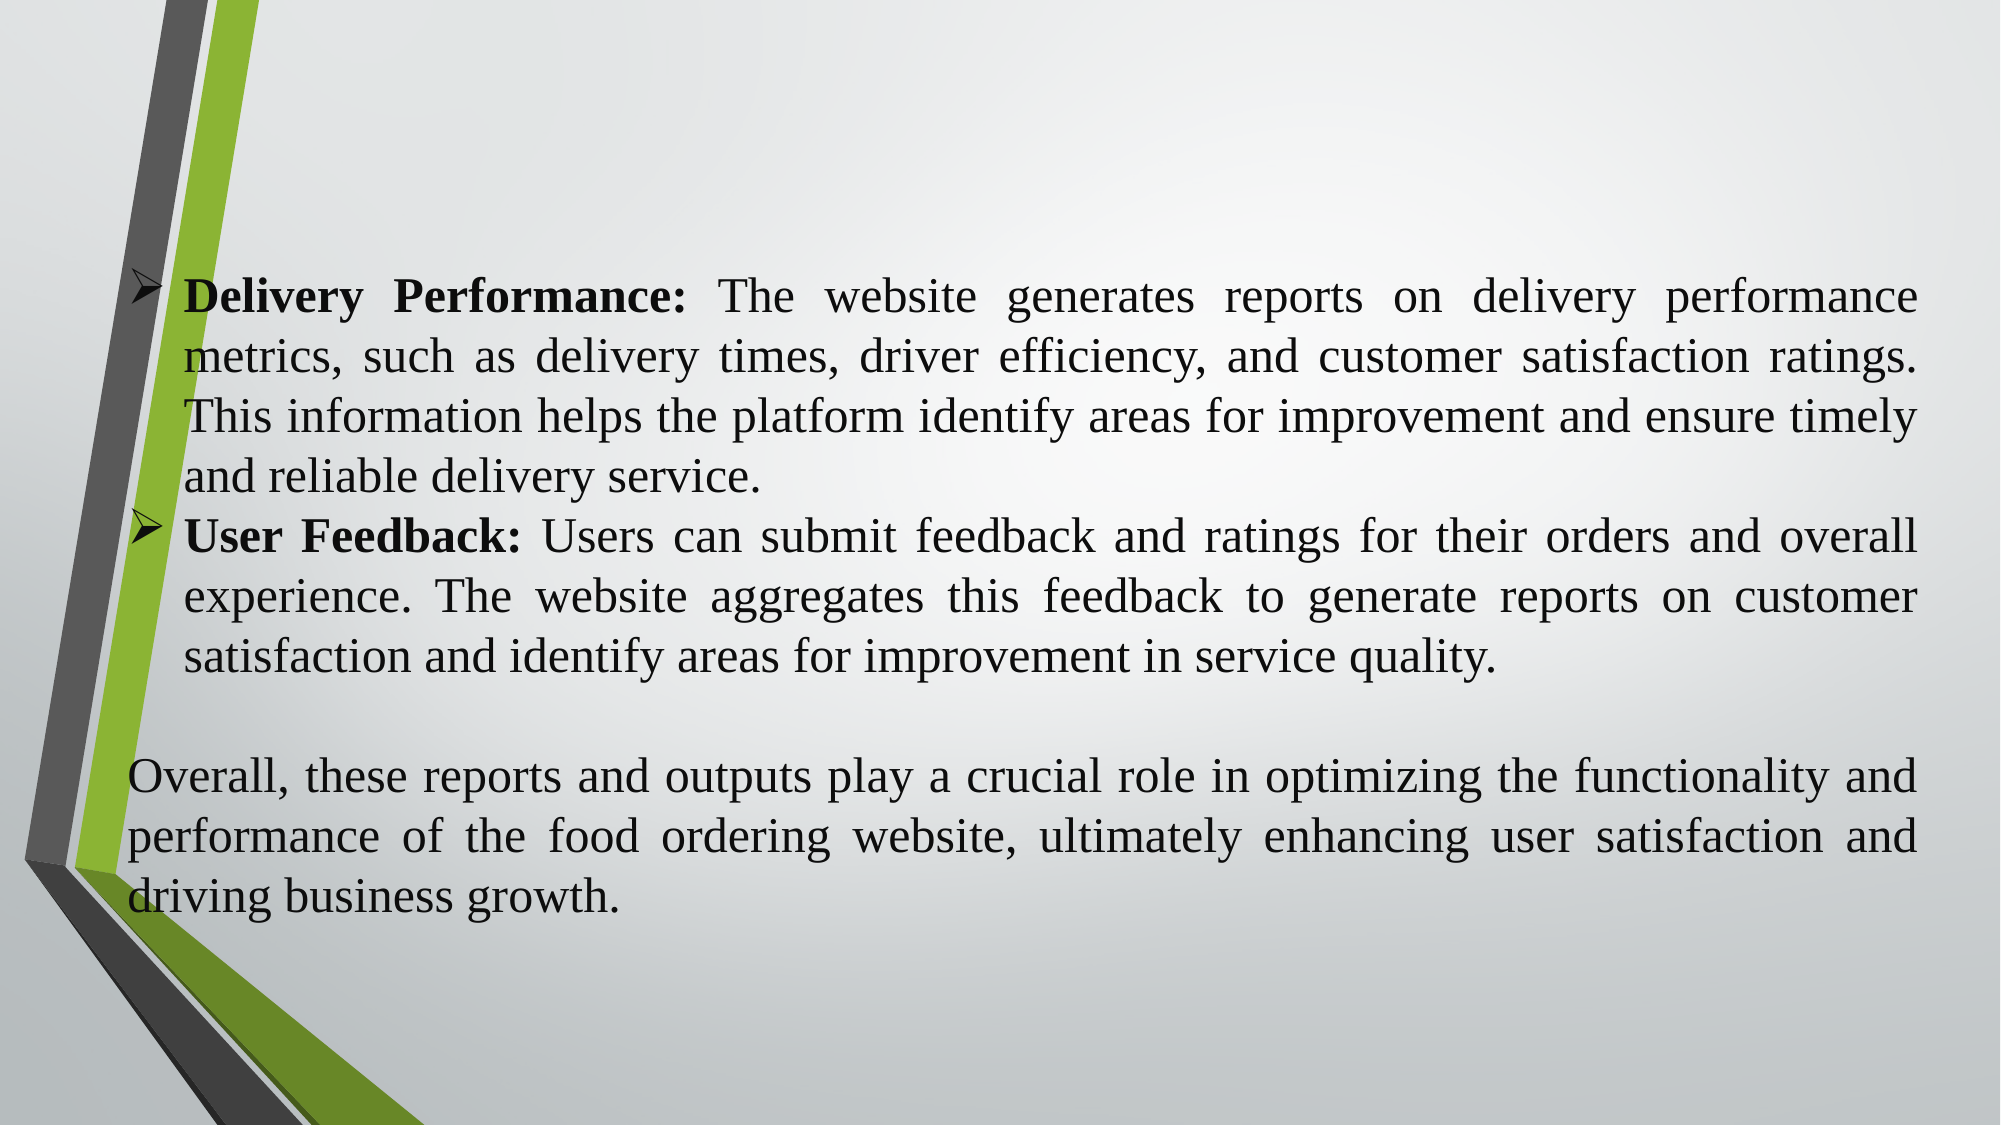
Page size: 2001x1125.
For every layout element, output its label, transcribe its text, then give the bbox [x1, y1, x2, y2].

text_box Delivery Performance: The website generates reports on delivery performance metrics, such as delivery times, driver efficiency, and customer satisfaction ratings. This information helps the platform identify areas for improvement and ensure timely and reliable delivery service. User Feedback: Users can submit feedback and ratings for their orders and overall experience. The website aggregates this feedback to generate reports on customer satisfaction and identify areas for improvement in service quality. Overall, these reports and outputs play a crucial role in optimizing the functionality and performance of the food ordering website, ultimately enhancing user satisfaction and driving business growth. [112, 195, 1935, 990]
